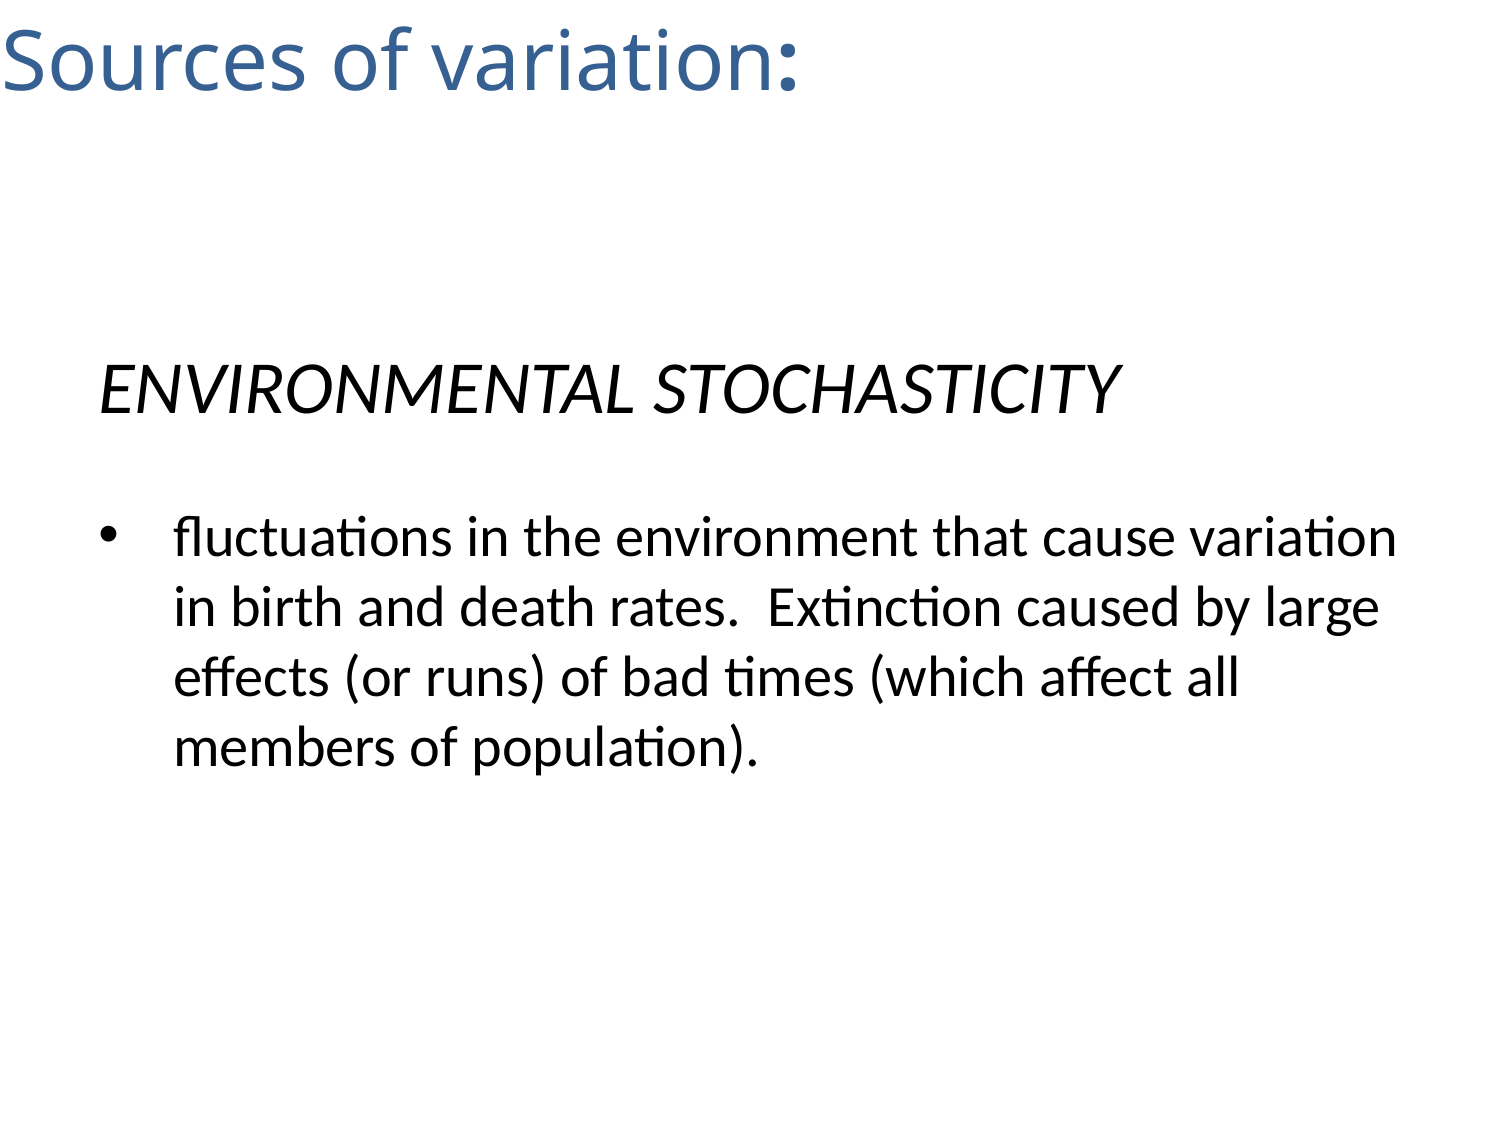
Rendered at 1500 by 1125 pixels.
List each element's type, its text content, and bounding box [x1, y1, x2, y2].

text_box Environmental stochasticity fluctuations in the environment that cause variation in birth and death rates. Extinction caused by large effects (or runs) of bad times (which affect all members of population). [83, 330, 1455, 786]
text_box Sources of variation: [0, 0, 816, 115]
